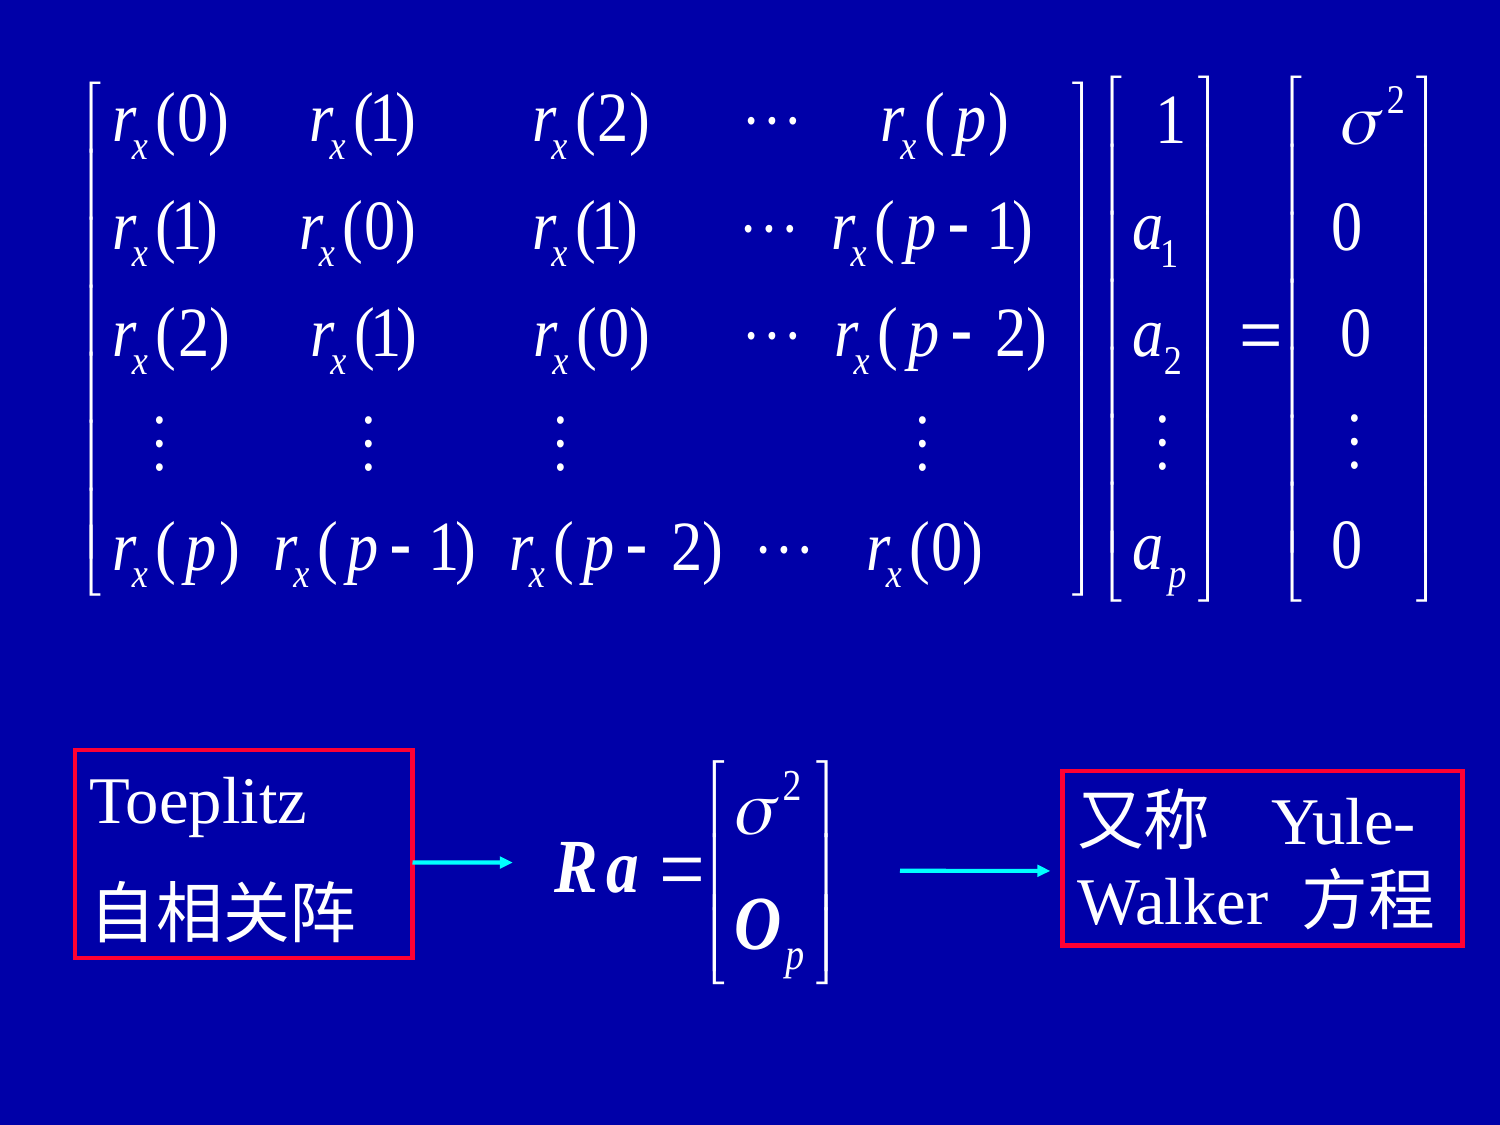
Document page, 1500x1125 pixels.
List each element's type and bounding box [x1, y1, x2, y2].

text_box [899, 770, 1463, 951]
text_box [540, 745, 852, 1001]
text_box [74, 749, 513, 970]
text_box [74, 61, 1450, 617]
